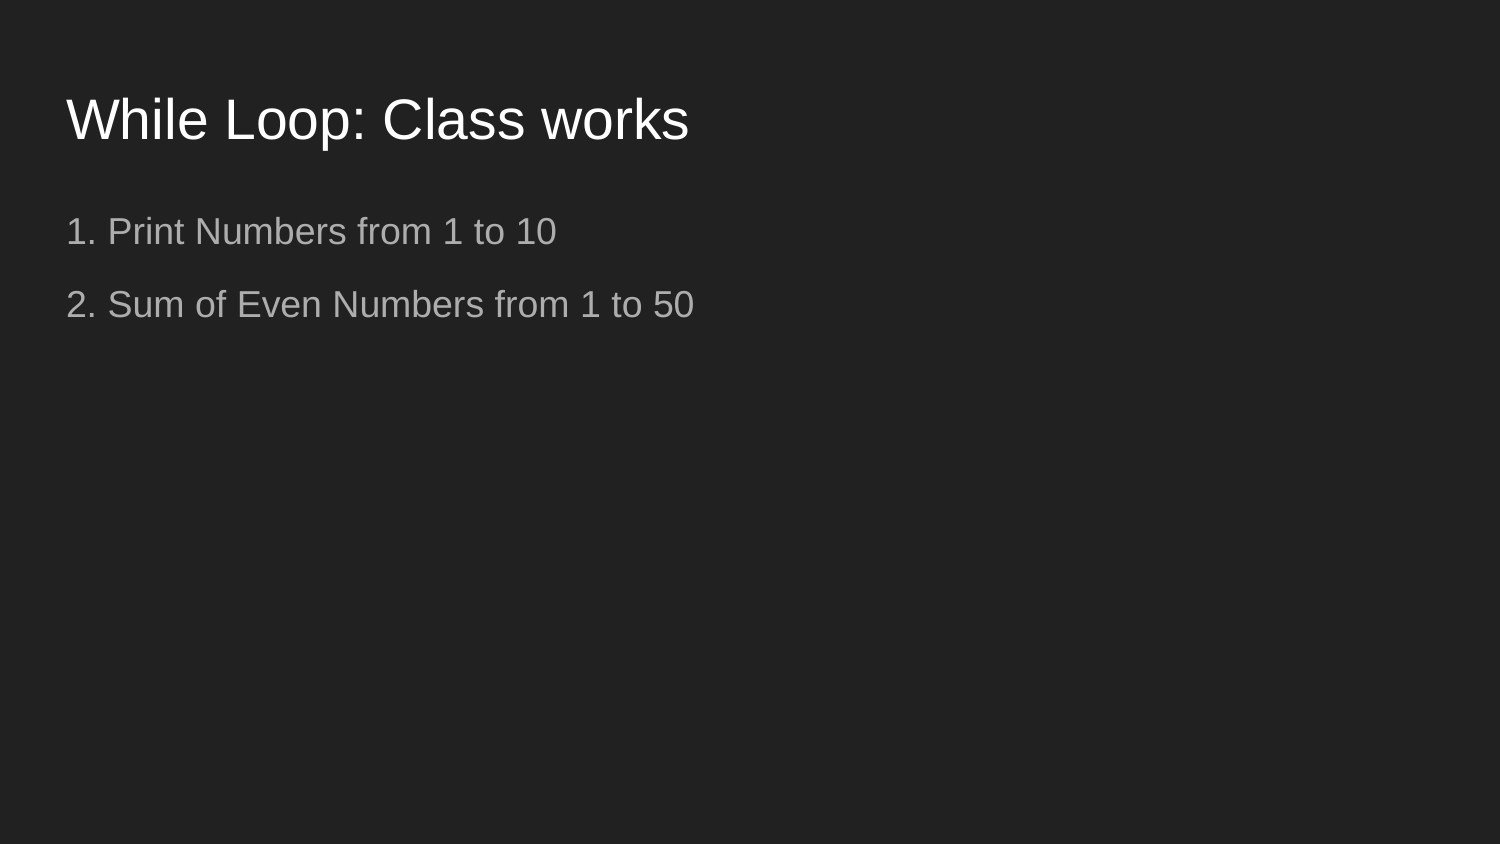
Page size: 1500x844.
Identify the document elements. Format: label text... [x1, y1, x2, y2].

title While Loop: Class works [51, 72, 1449, 167]
list 1. Print Numbers from 1 to 10 2. Sum of Even Numbers from 1 to 50 [51, 189, 1449, 750]
